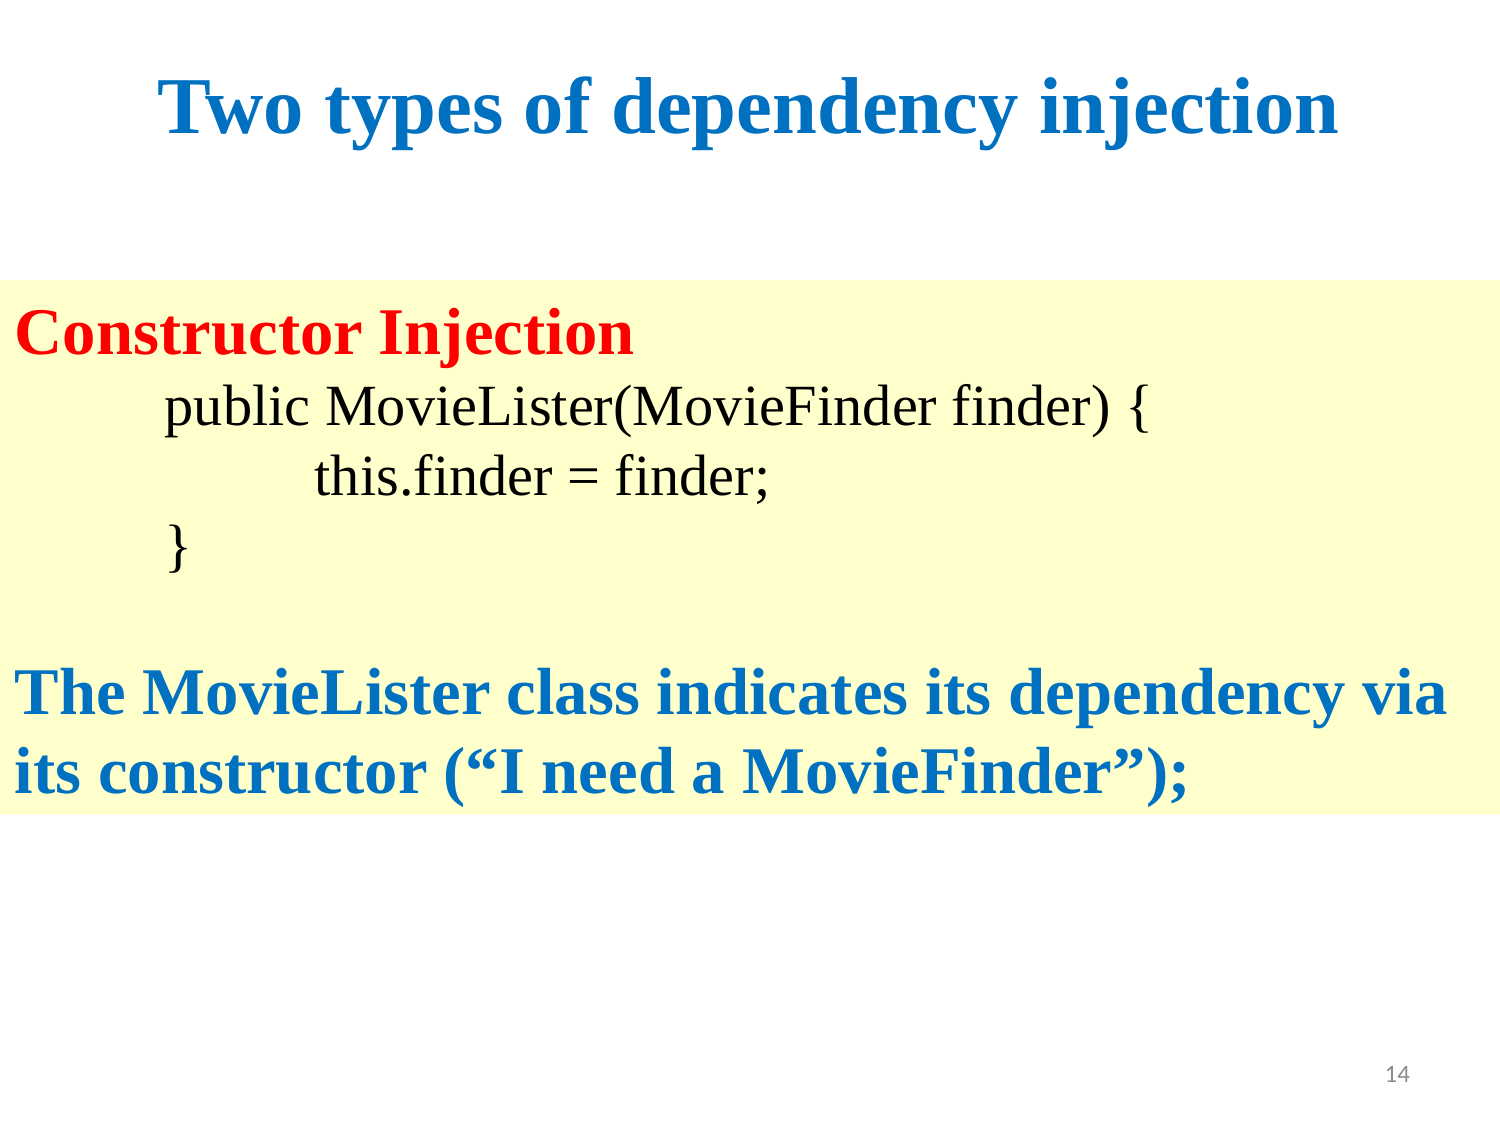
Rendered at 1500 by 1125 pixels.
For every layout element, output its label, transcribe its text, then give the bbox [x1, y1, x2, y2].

text_box Constructor Injection public MovieLister(MovieFinder finder) { this.finder = finder; } The MovieLister class indicates its dependency via its constructor (“I need a MovieFinder”); [0, 280, 1500, 815]
text_box Two types of dependency injection [74, 45, 1425, 233]
slide_number 14 [1074, 1042, 1425, 1103]
